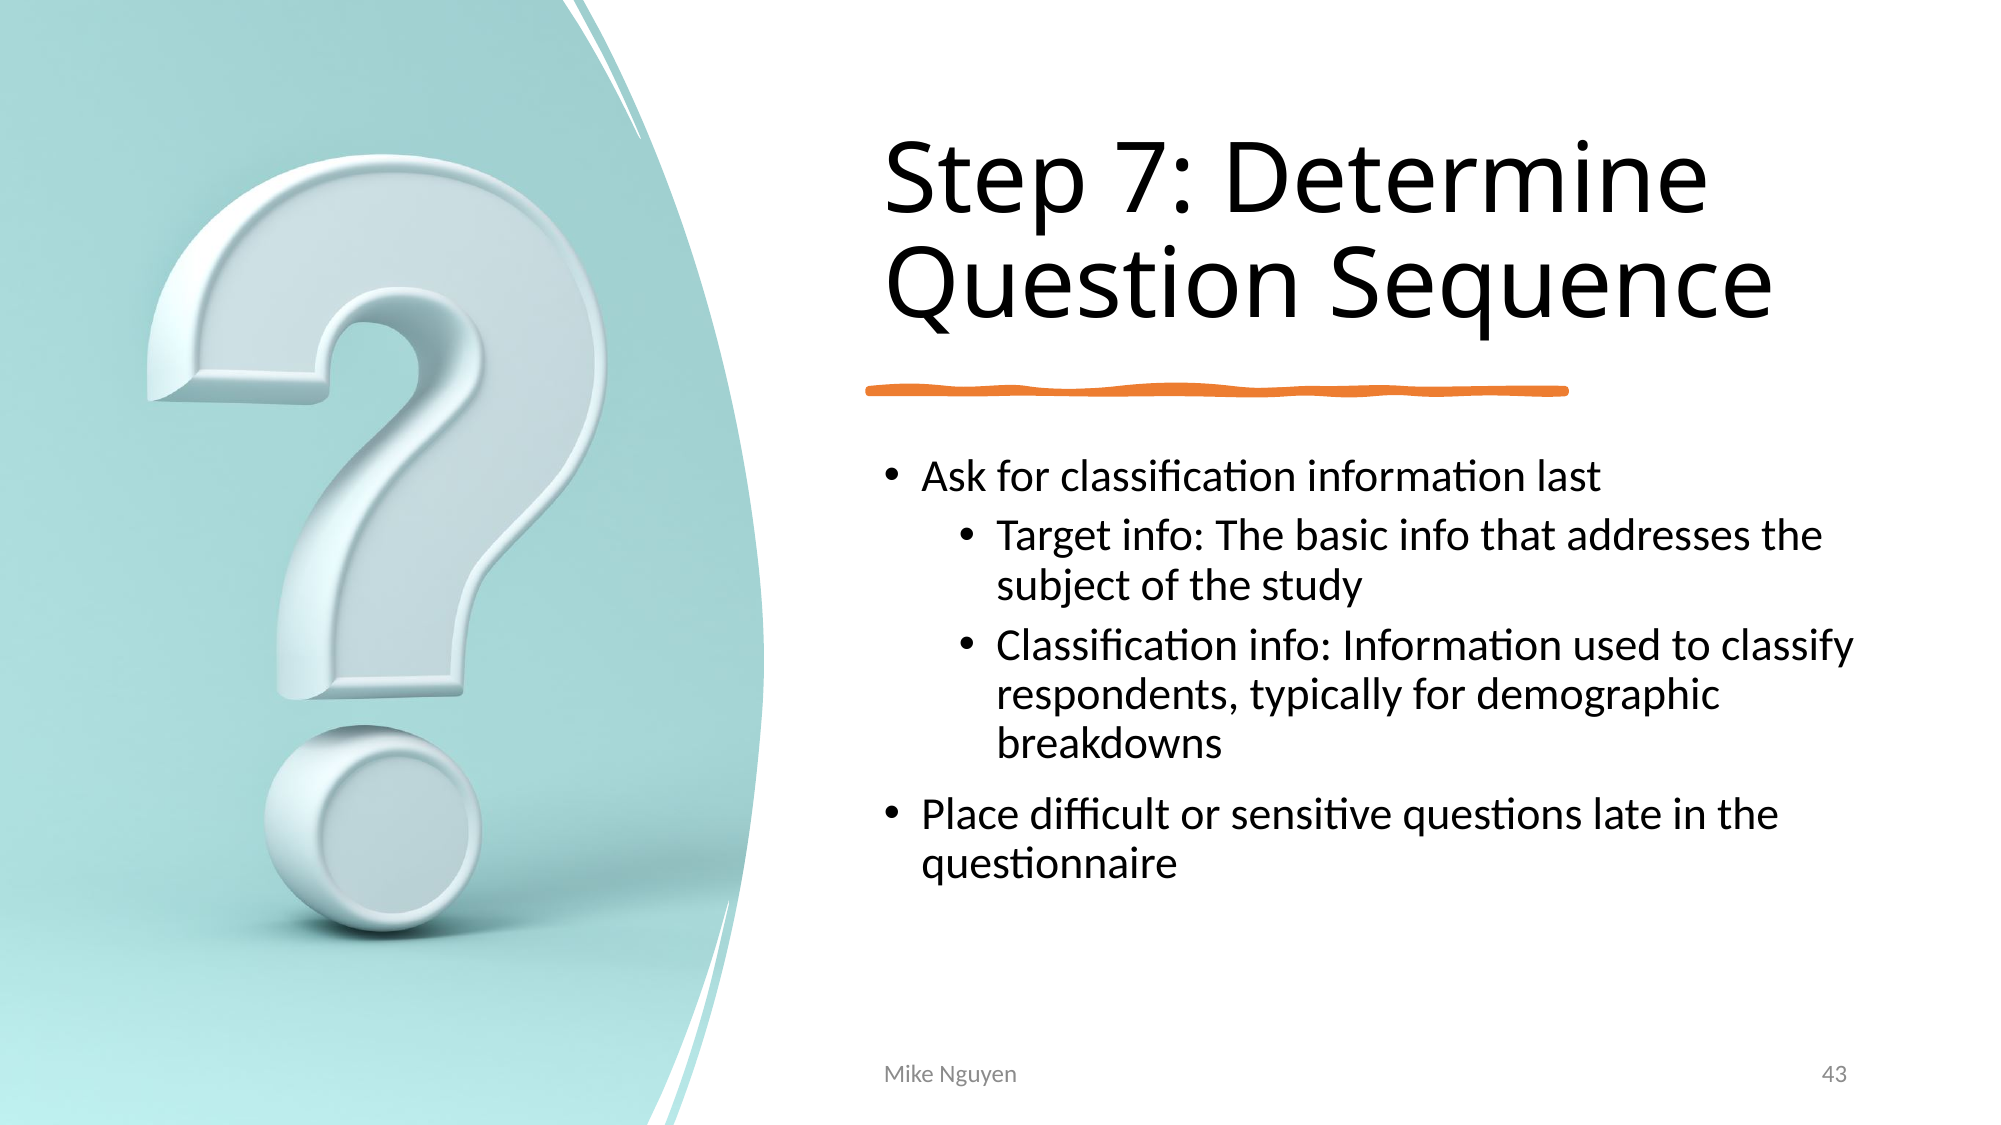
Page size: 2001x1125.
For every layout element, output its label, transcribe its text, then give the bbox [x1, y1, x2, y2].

list Ask for classification information last Target info: The basic info that addresses the subject of the study Classification info: Information used to classify respondents, typically for demographic breakdowns Place difficult or sensitive questions late in the questionnaire [869, 443, 1895, 1016]
text_box [764, 0, 2000, 1125]
picture [0, 0, 764, 1125]
footer Mike Nguyen [869, 1042, 1544, 1103]
slide_number 43 [1649, 1042, 1863, 1103]
text_box [867, 385, 1567, 396]
title Step 7: Determine Question Sequence [869, 53, 1895, 347]
